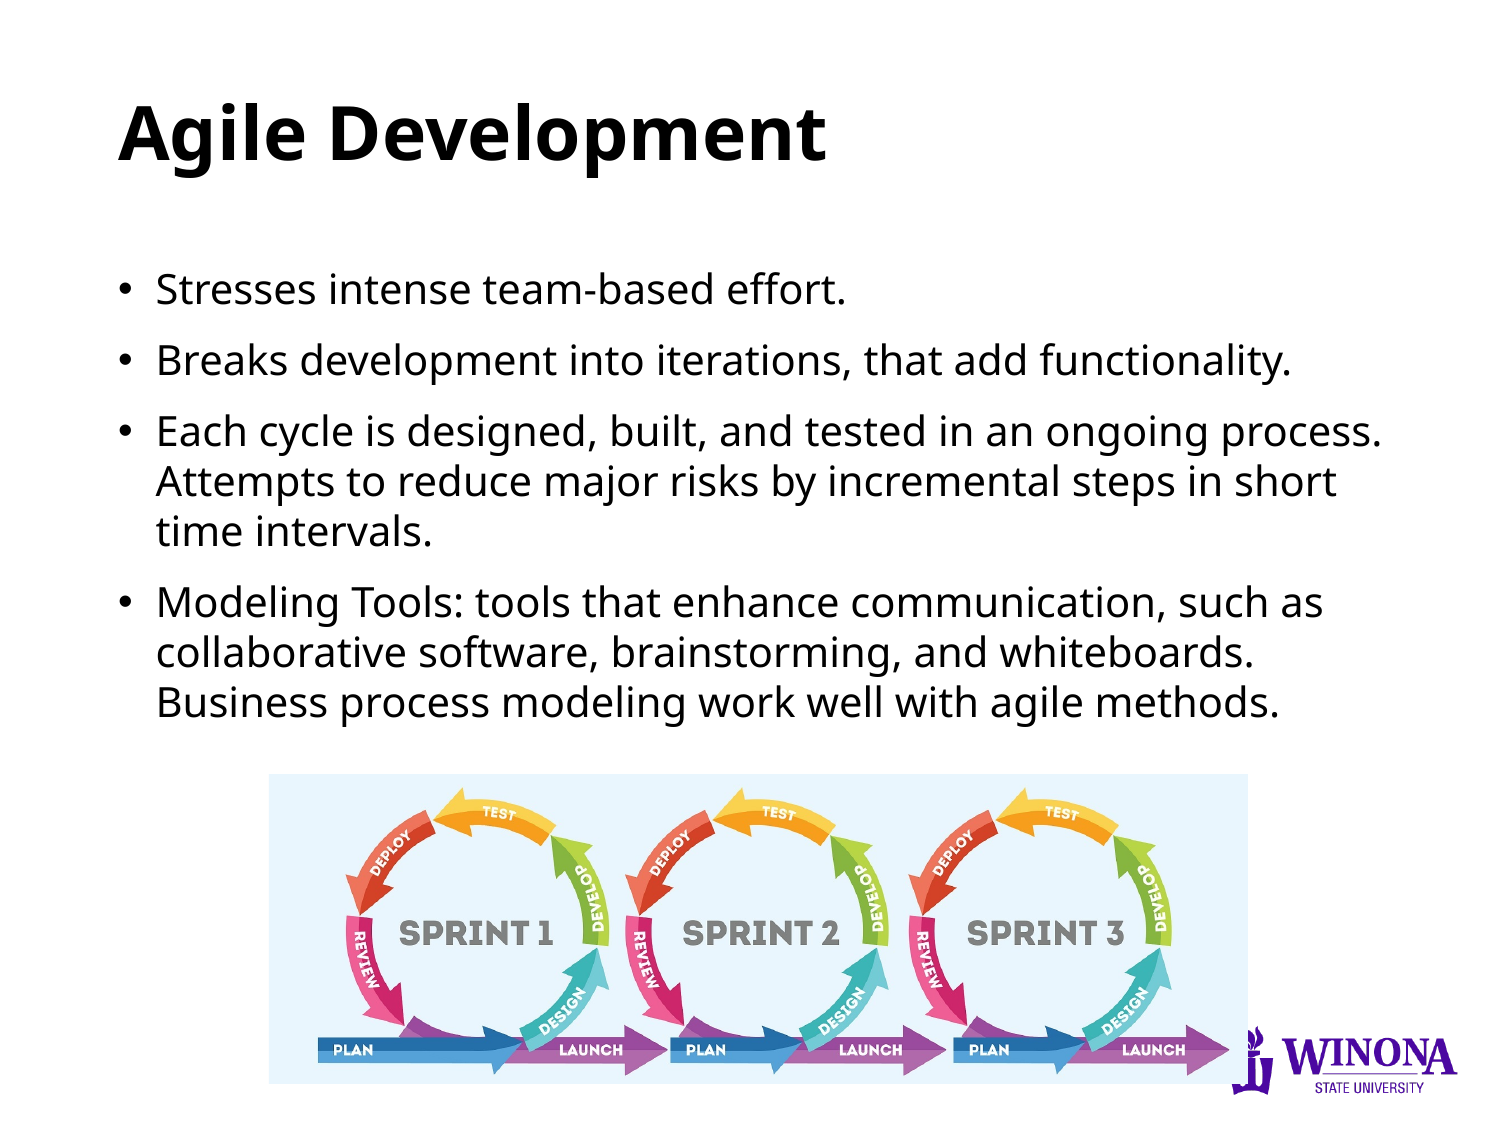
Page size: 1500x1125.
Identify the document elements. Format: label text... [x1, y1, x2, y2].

picture [268, 774, 1476, 1112]
title Agile Development [103, 59, 1397, 213]
list Stresses intense team-based effort. Breaks development into iterations, that add functionality. Each cycle is designed, built, and tested in an ongoing process. Attempts to reduce major risks by incremental steps in short time intervals. Modeling Tools: tools that enhance communication, such as collaborative software, brainstorming, and whiteboards. Business process modeling work well with agile methods. [103, 255, 1414, 1014]
